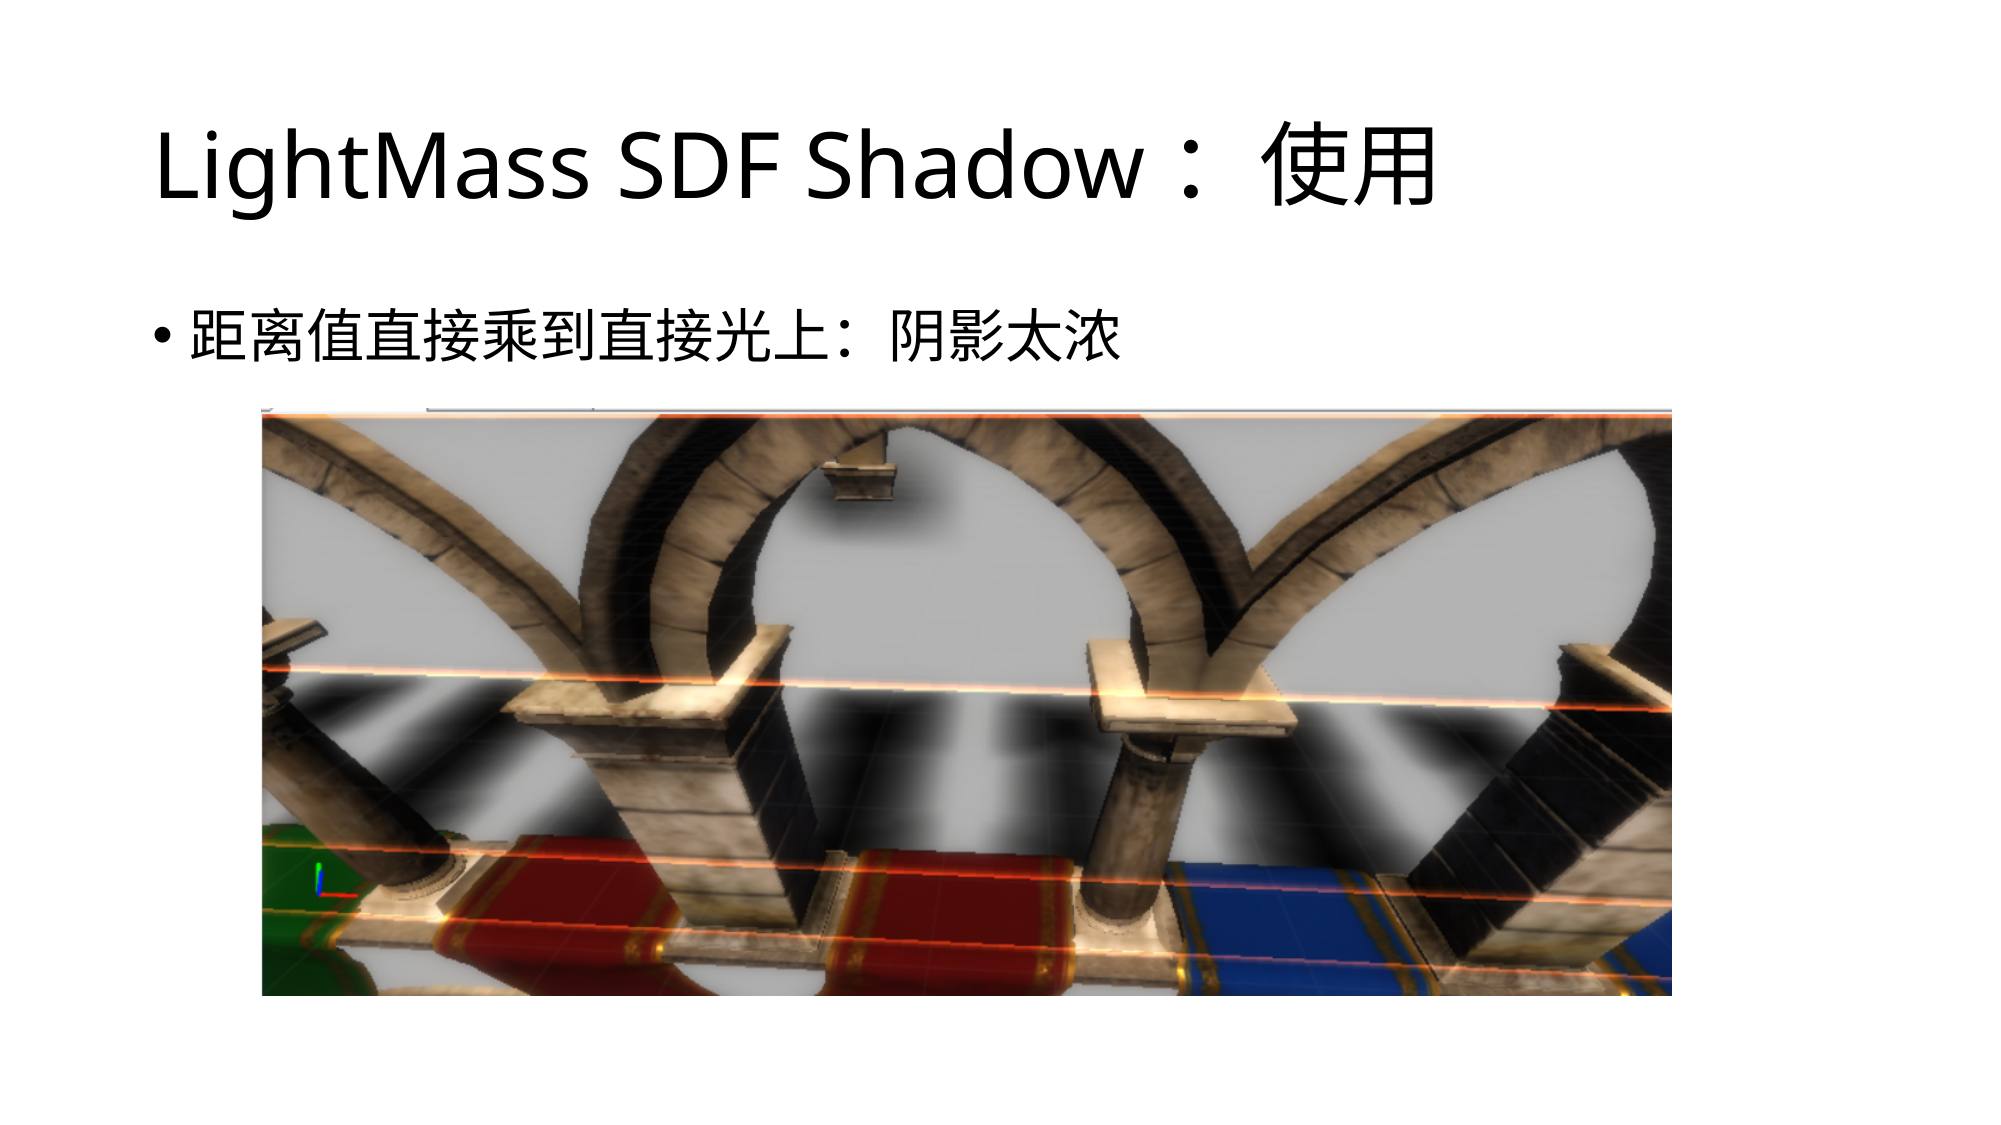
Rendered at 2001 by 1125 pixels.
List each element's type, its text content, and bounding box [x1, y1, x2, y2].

list 距离值直接乘到直接光上：阴影太浓 [137, 299, 1863, 1014]
picture [261, 408, 1672, 996]
title LightMass SDF Shadow：使用 [137, 59, 1863, 278]
